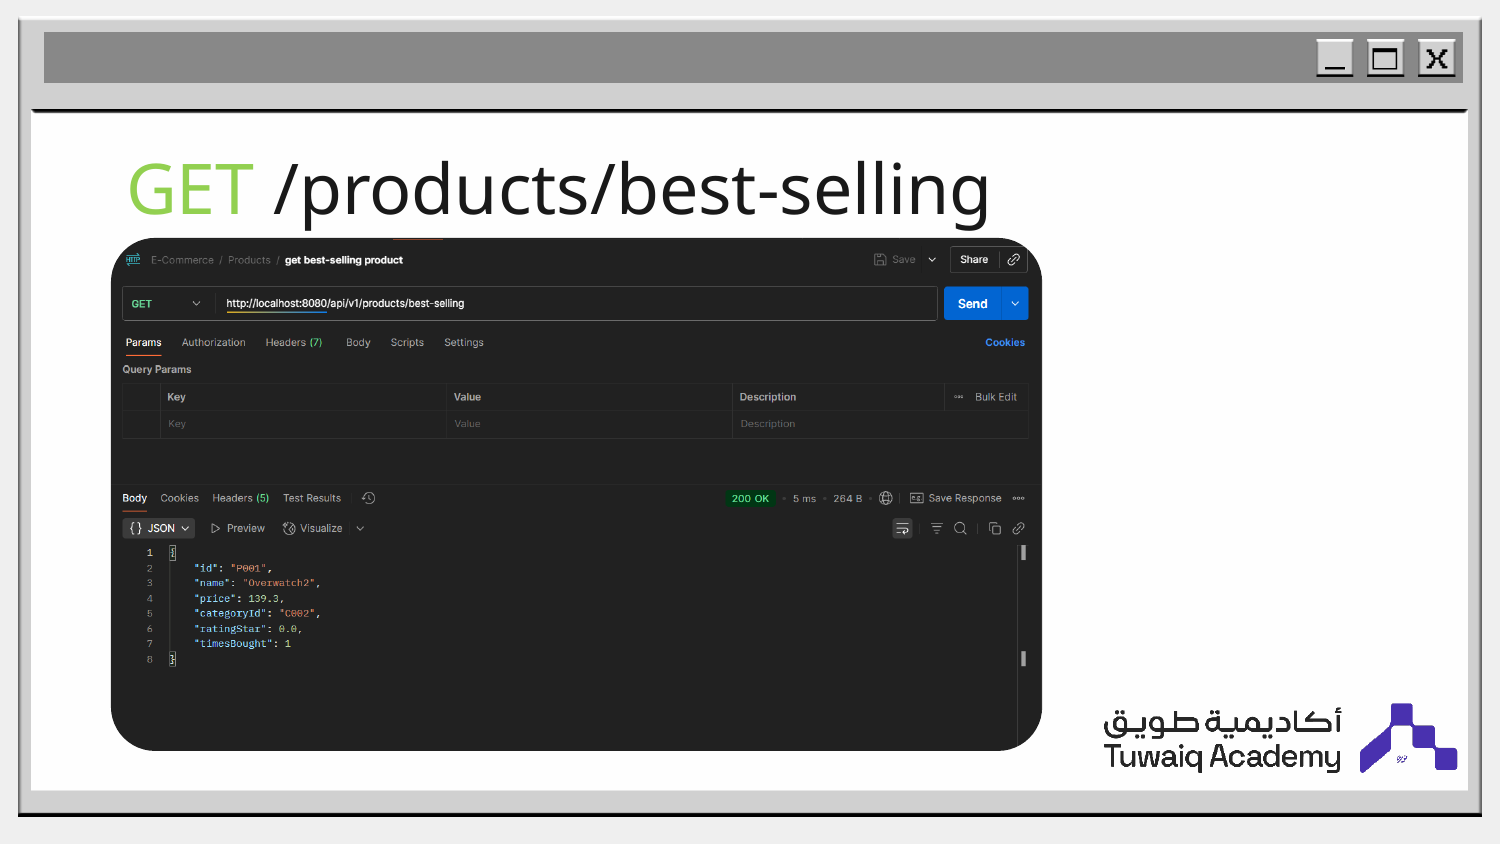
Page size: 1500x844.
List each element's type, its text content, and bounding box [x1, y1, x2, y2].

picture [13, 12, 1486, 822]
title GET /products/best-selling [110, 129, 1402, 244]
